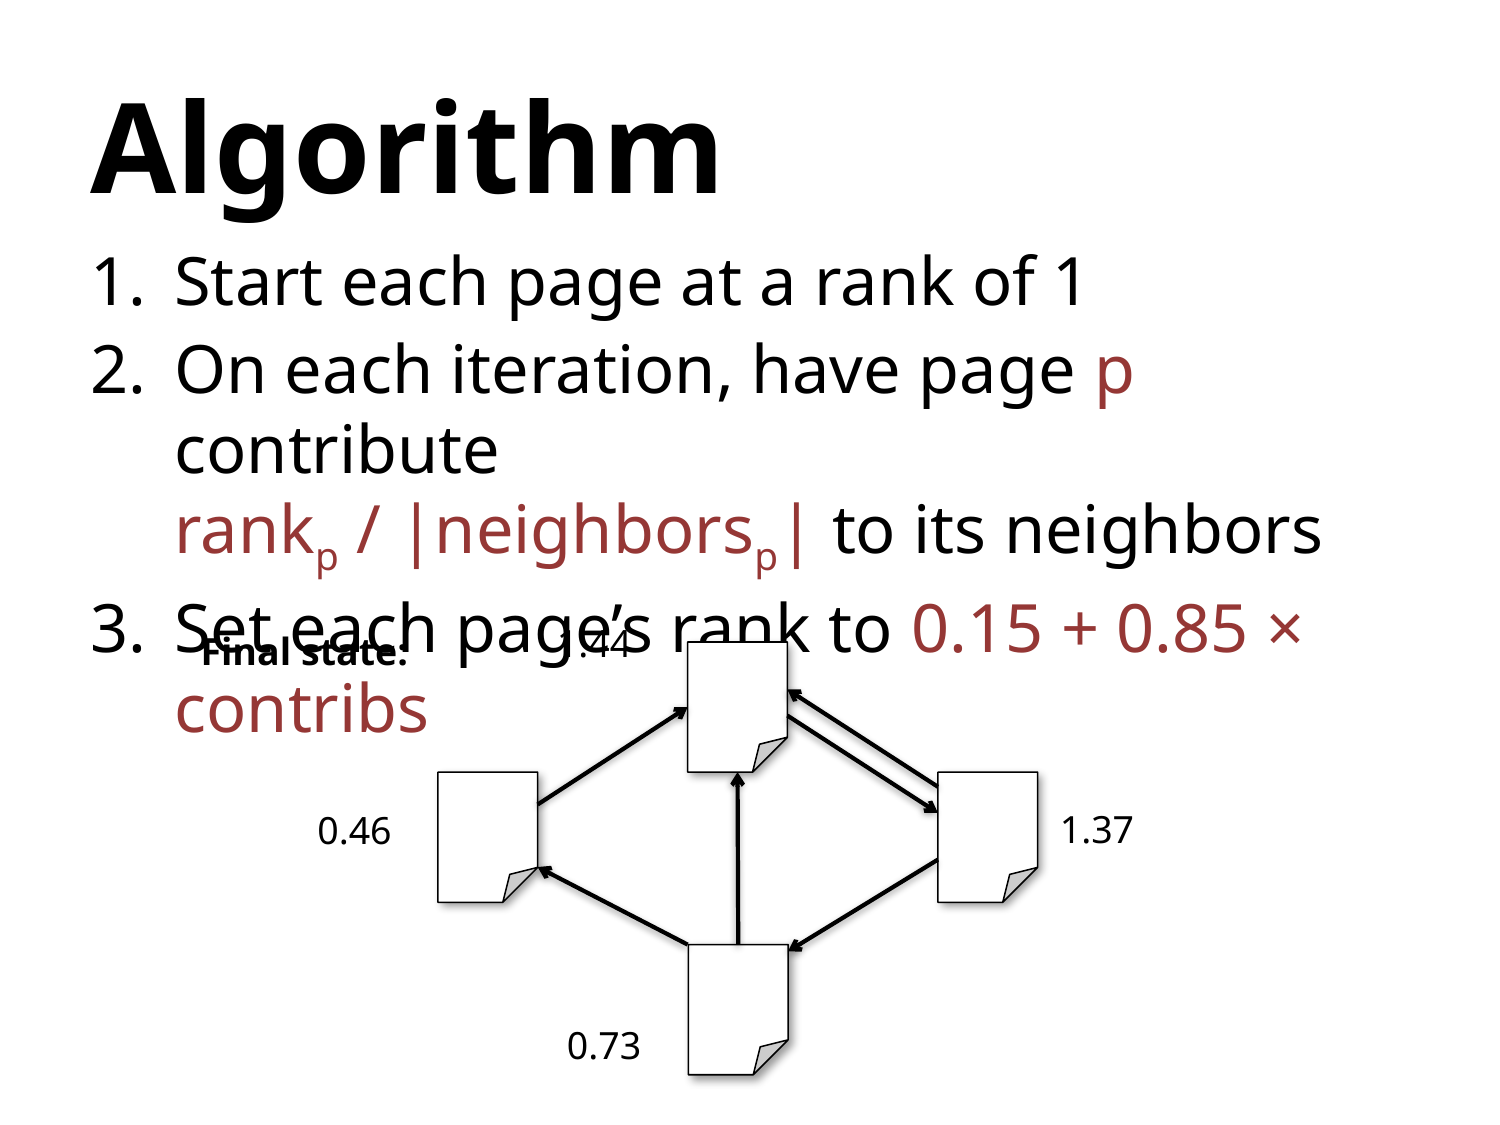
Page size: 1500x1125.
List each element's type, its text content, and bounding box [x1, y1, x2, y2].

list Start each page at a rank of 1 On each iteration, have page p contribute rankp / |neighborsp| to its neighbors Set each page’s rank to 0.15 + 0.85 × contribs [74, 230, 1426, 560]
title Algorithm [74, 49, 1426, 230]
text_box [177, 602, 1164, 1086]
